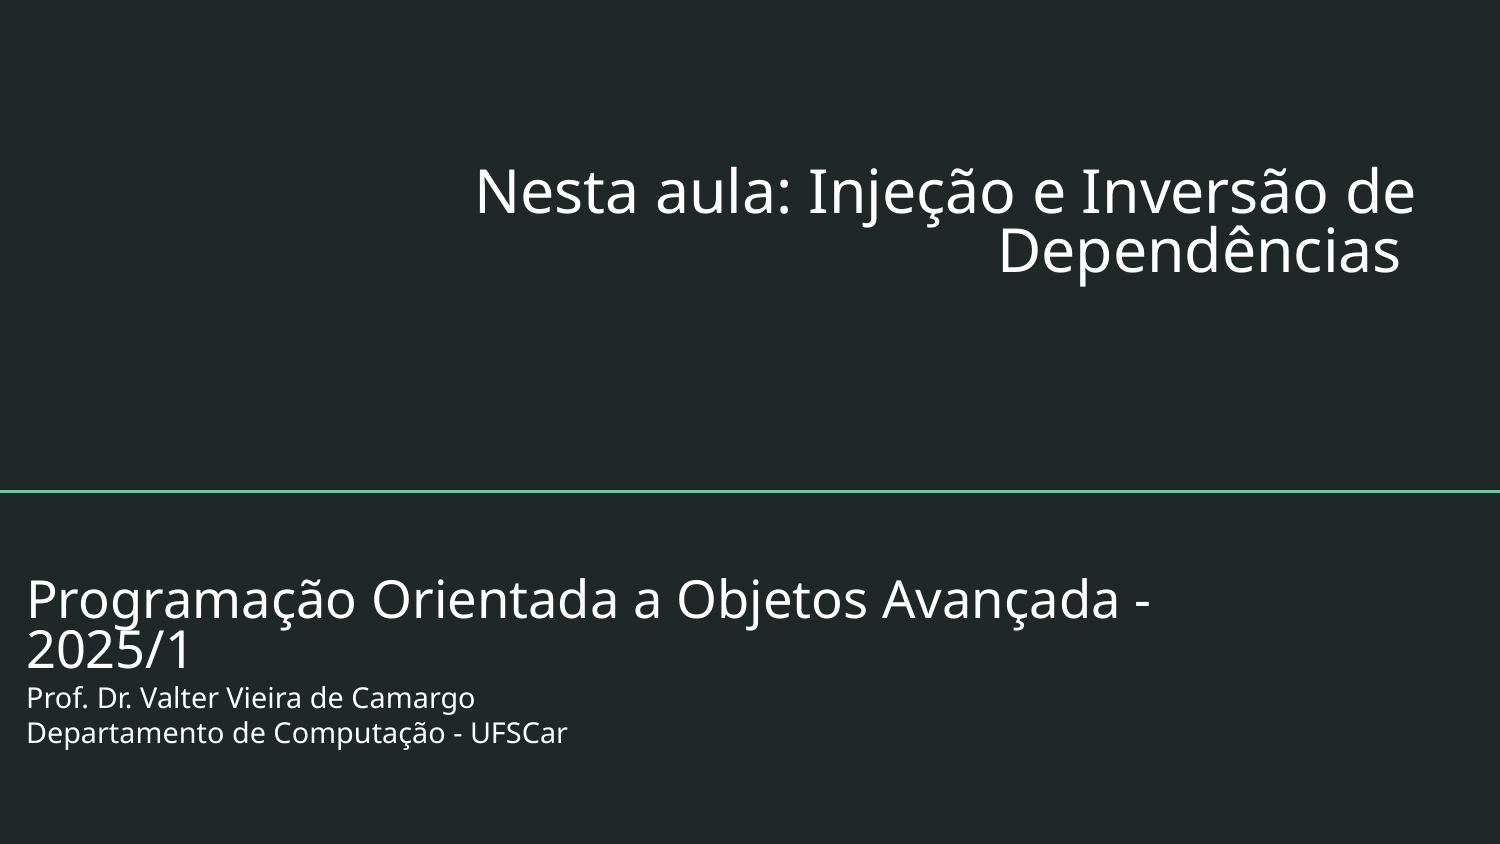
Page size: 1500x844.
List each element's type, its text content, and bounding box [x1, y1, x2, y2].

subtitle Prof. Dr. Valter Vieira de Camargo Departamento de Computação - UFSCar [10, 695, 1344, 773]
title Nesta aula: Injeção e Inversão de Dependências [100, 127, 1433, 324]
title Programação Orientada a Objetos Avançada - 2025/1 [10, 505, 1344, 695]
